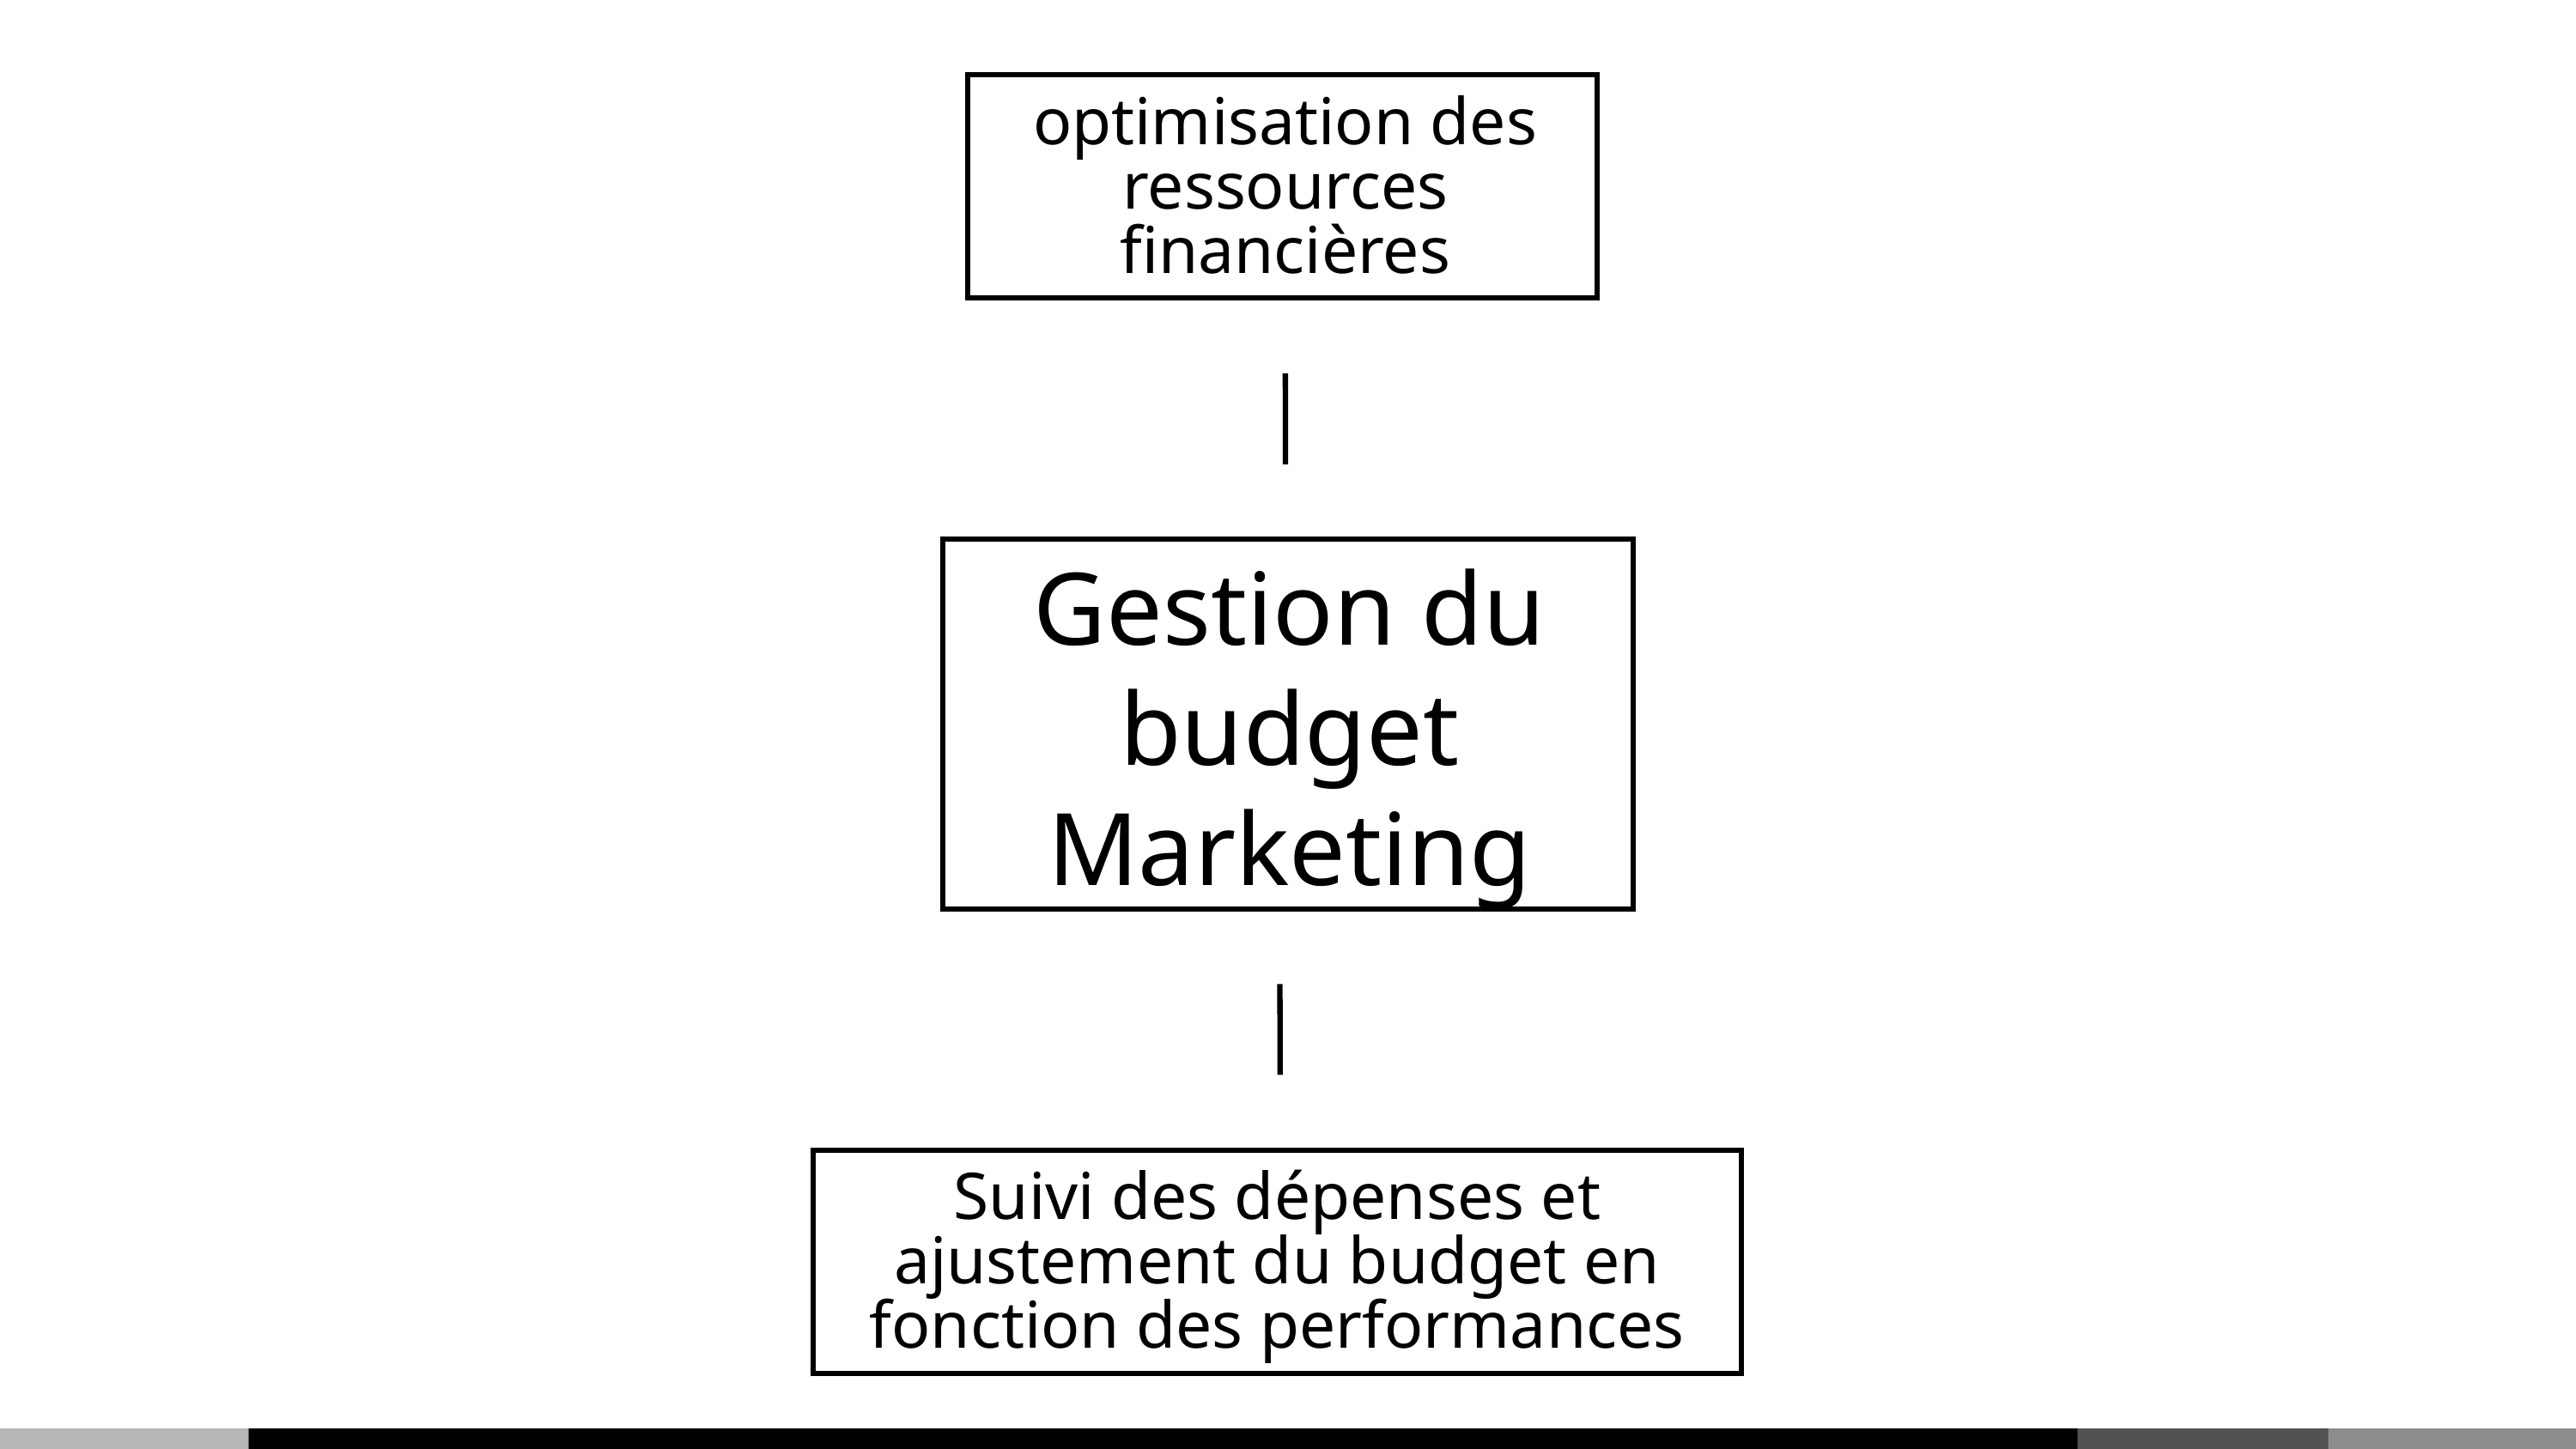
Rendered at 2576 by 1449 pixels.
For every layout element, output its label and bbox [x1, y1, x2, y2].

text_box [942, 539, 1634, 910]
text_box [812, 1149, 1742, 1374]
text_box [0, 1428, 2576, 1449]
text_box [967, 74, 1598, 299]
